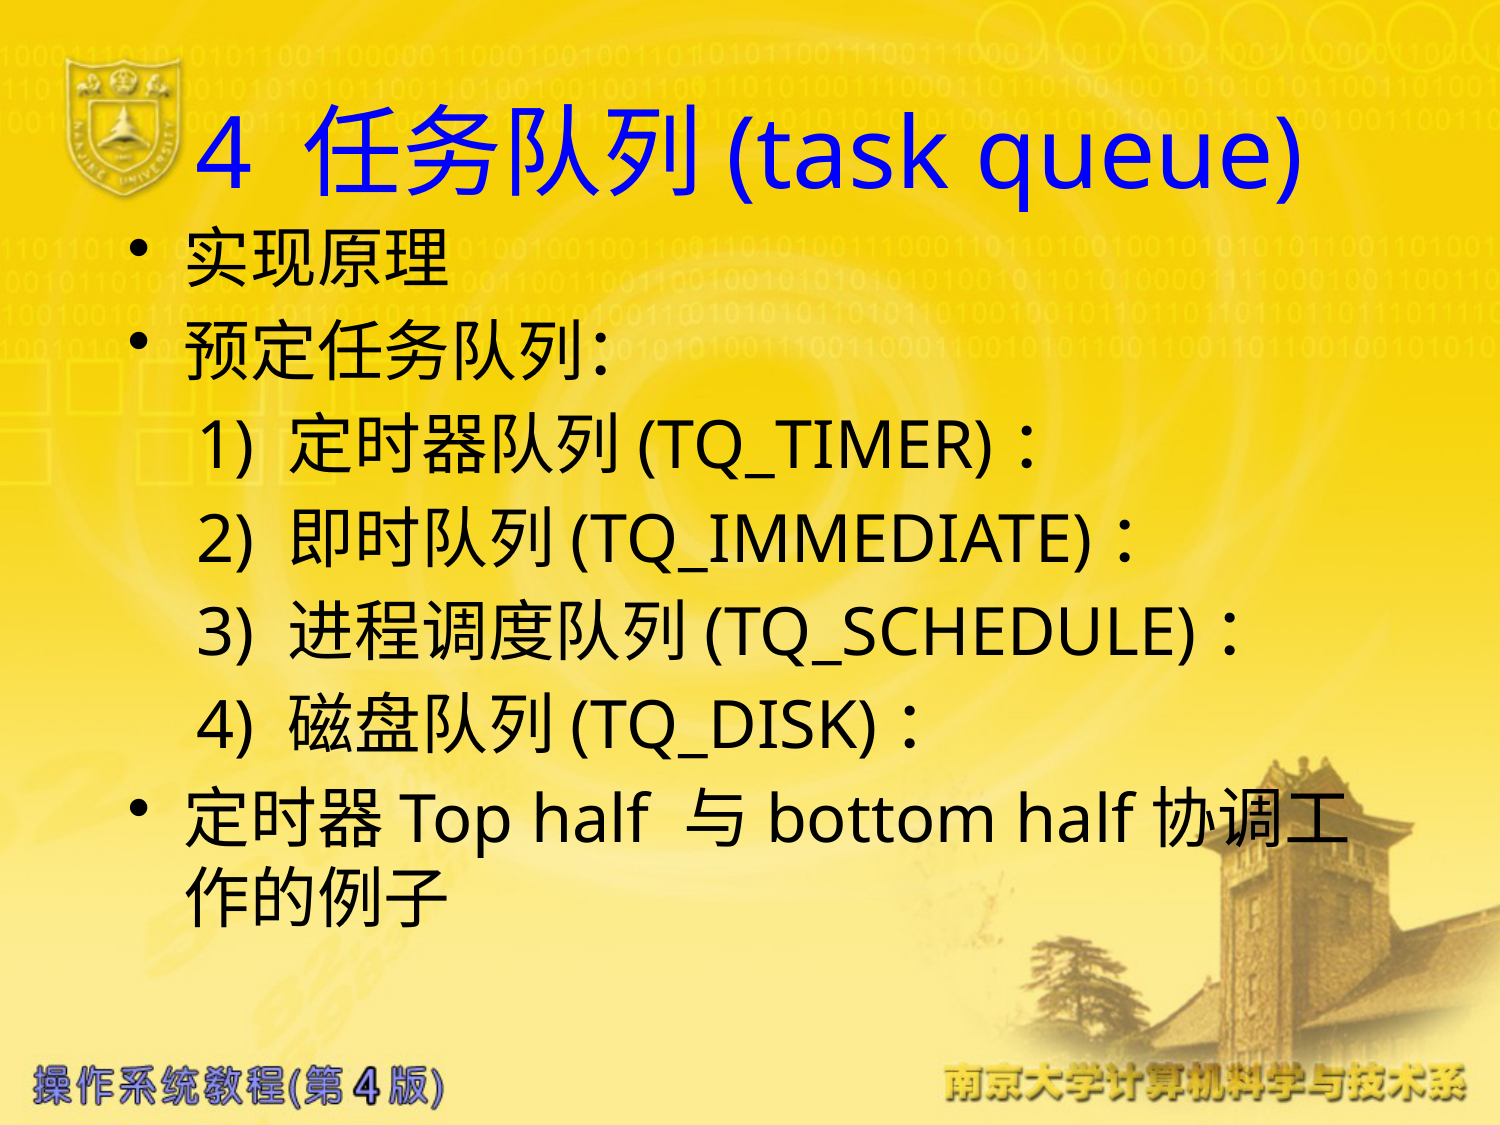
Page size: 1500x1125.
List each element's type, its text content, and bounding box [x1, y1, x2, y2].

list 实现原理 预定任务队列： 1) 定时器队列(TQ_TIMER)： 2) 即时队列(TQ_IMMEDIATE)： 3) 进程调度队列(TQ_SCHEDULE)： 4) 磁盘队列(TQ_DISK)： 定时器Top half 与bottom half协调工作的例子 [112, 208, 1388, 1059]
picture [0, 0, 1500, 1125]
title 4 任务队列(task queue) [112, 54, 1388, 208]
